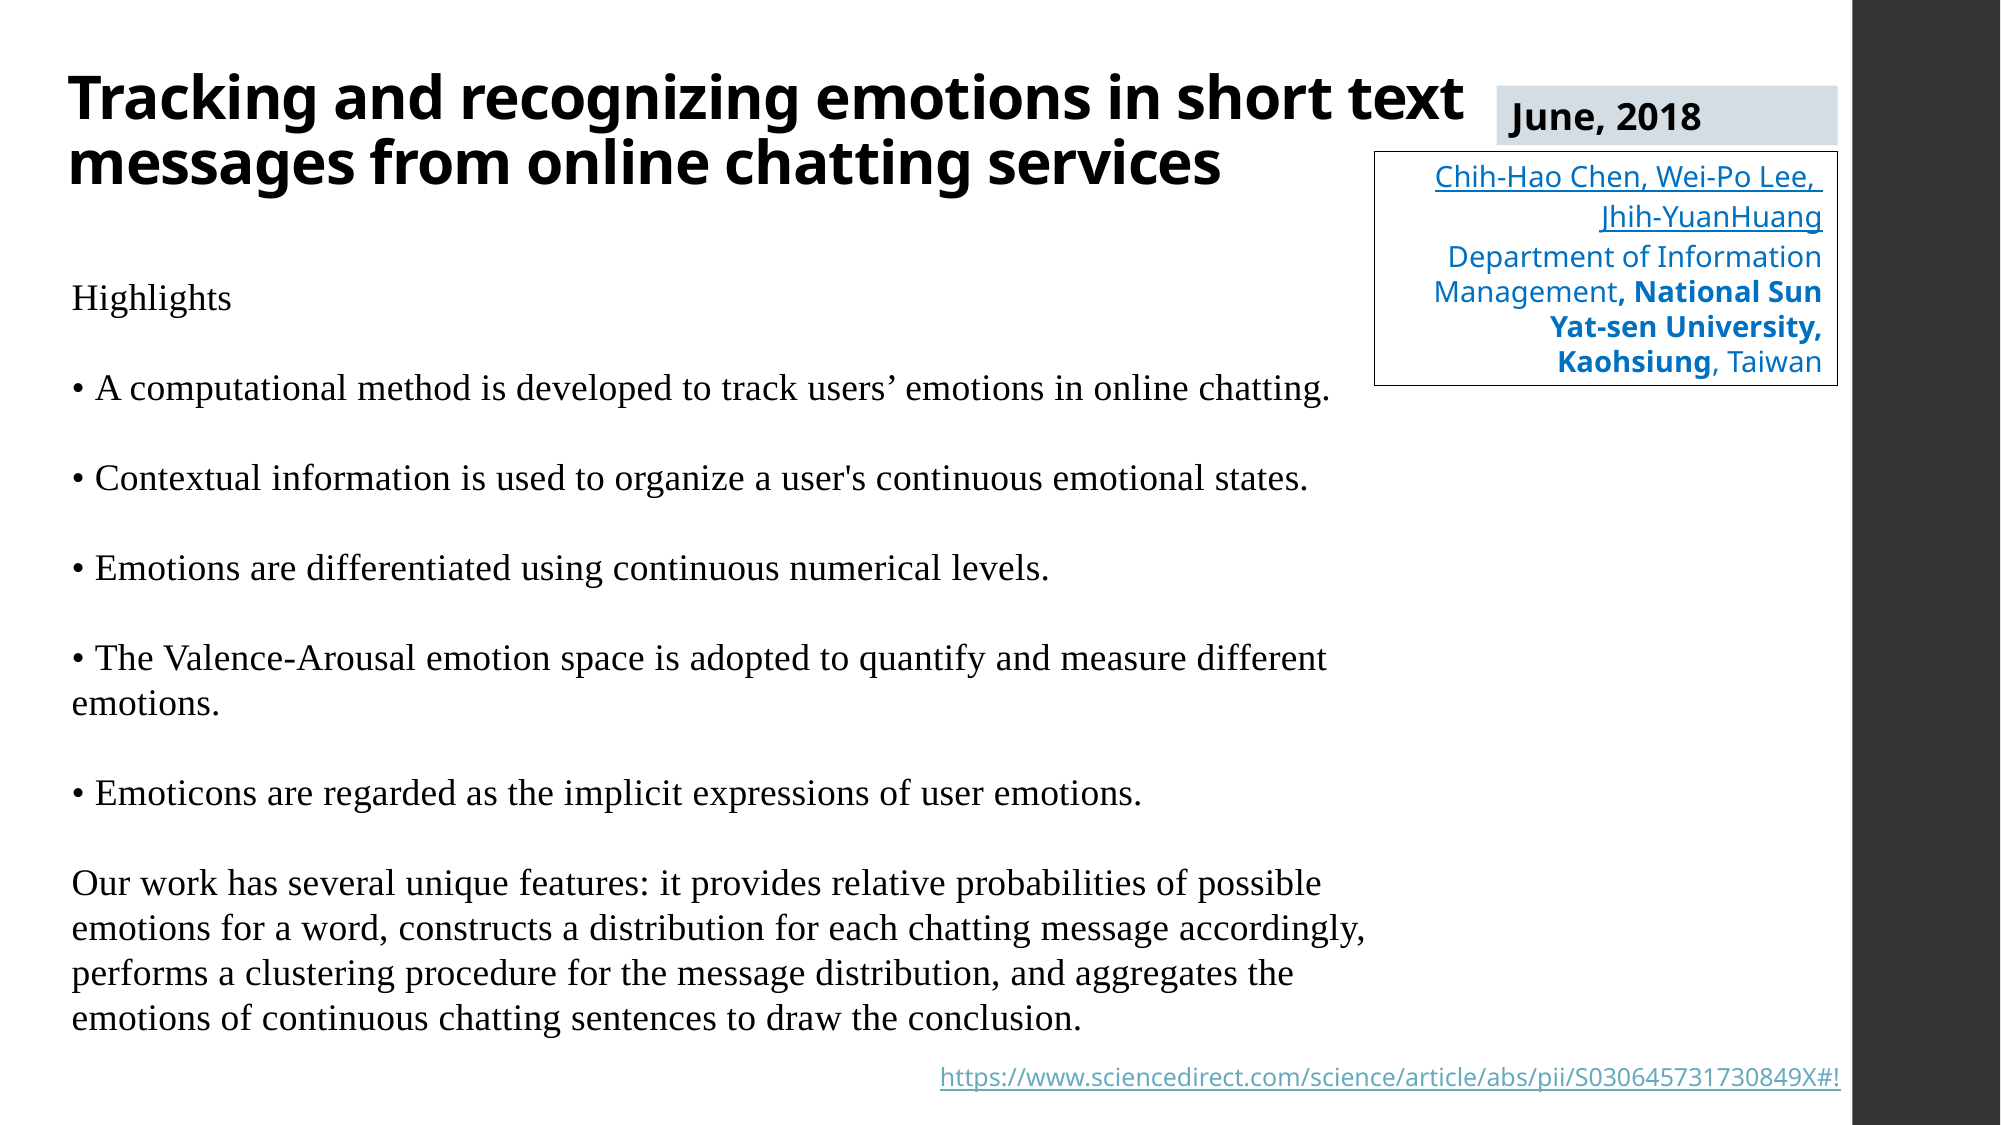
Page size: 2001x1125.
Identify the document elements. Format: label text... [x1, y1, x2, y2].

text_box https://www.sciencedirect.com/science/article/abs/pii/S030645731730849X#! [925, 1054, 1954, 1104]
title Tracking and recognizing emotions in short text messages from online chatting services [52, 60, 1531, 272]
text_box June, 2018 [1496, 85, 1838, 146]
list Highlights • A computational method is developed to track users’ emotions in online chatting. • Contextual information is used to organize a user's continuous emotional states. • Emotions are differentiated using continuous numerical levels. • The Valence-Arousal emotion space is adopted to quantify and measure different emotions. • Emoticons are regarded as the implicit expressions of user emotions. Our work has several unique features: it provides relative probabilities of possible emotions for a word, constructs a distribution for each chatting message accordingly, performs a clustering procedure for the message distribution, and aggregates the emotions of continuous chatting sentences to draw the conclusion. [46, 272, 1375, 1083]
text_box Chih-Hao Chen, Wei-Po Lee, Jhih-YuanHuang Department of Information Management, National Sun Yat-sen University, Kaohsiung, Taiwan [1374, 151, 1838, 386]
